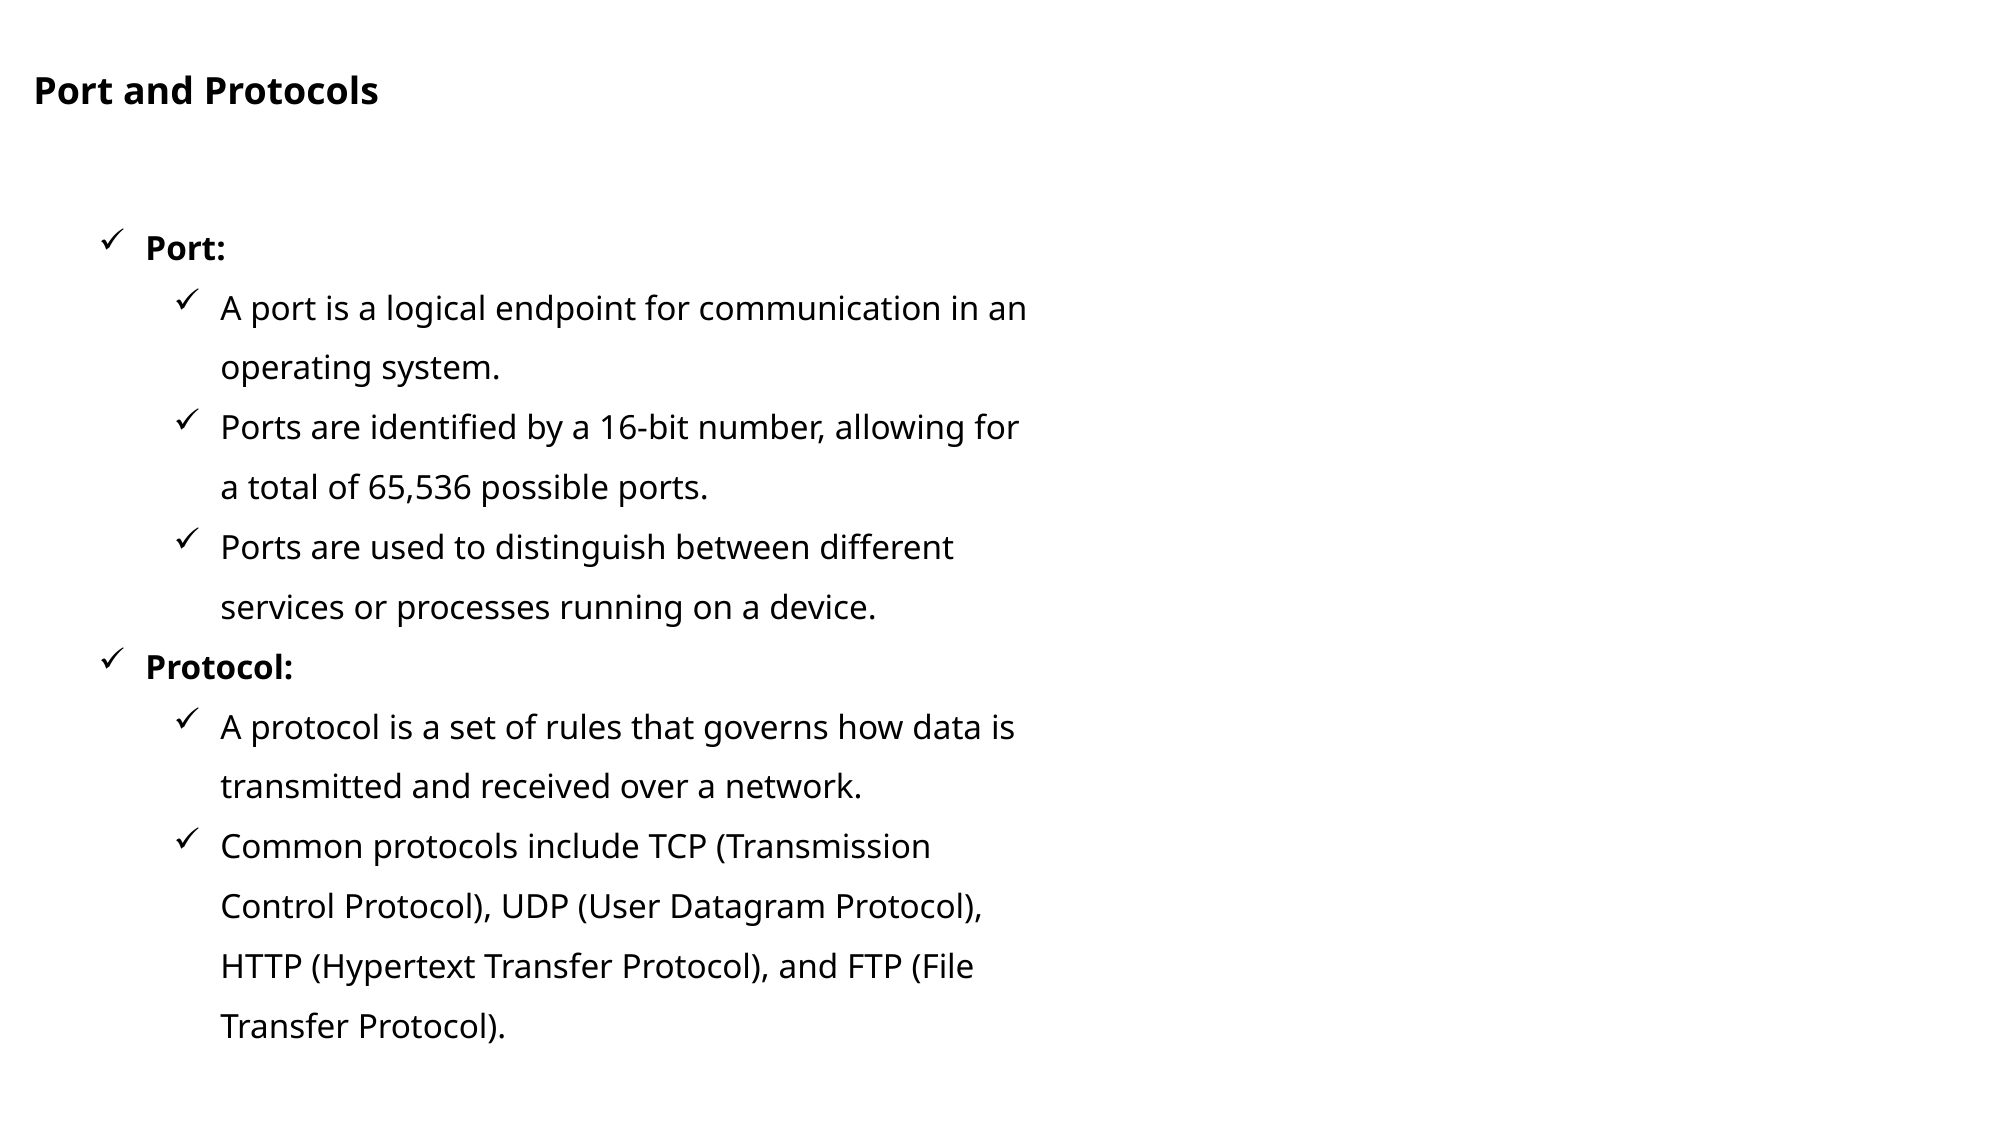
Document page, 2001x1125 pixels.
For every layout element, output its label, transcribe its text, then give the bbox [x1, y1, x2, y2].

text_box Port and Protocols [18, 59, 395, 120]
text_box Port: A port is a logical endpoint for communication in an operating system. Ports are identified by a 16-bit number, allowing for a total of 65,536 possible ports. Ports are used to distinguish between different services or processes running on a device. Protocol: A protocol is a set of rules that governs how data is transmitted and received over a network. Common protocols include TCP (Transmission Control Protocol), UDP (User Datagram Protocol), HTTP (Hypertext Transfer Protocol), and FTP (File Transfer Protocol). [83, 199, 1056, 1113]
